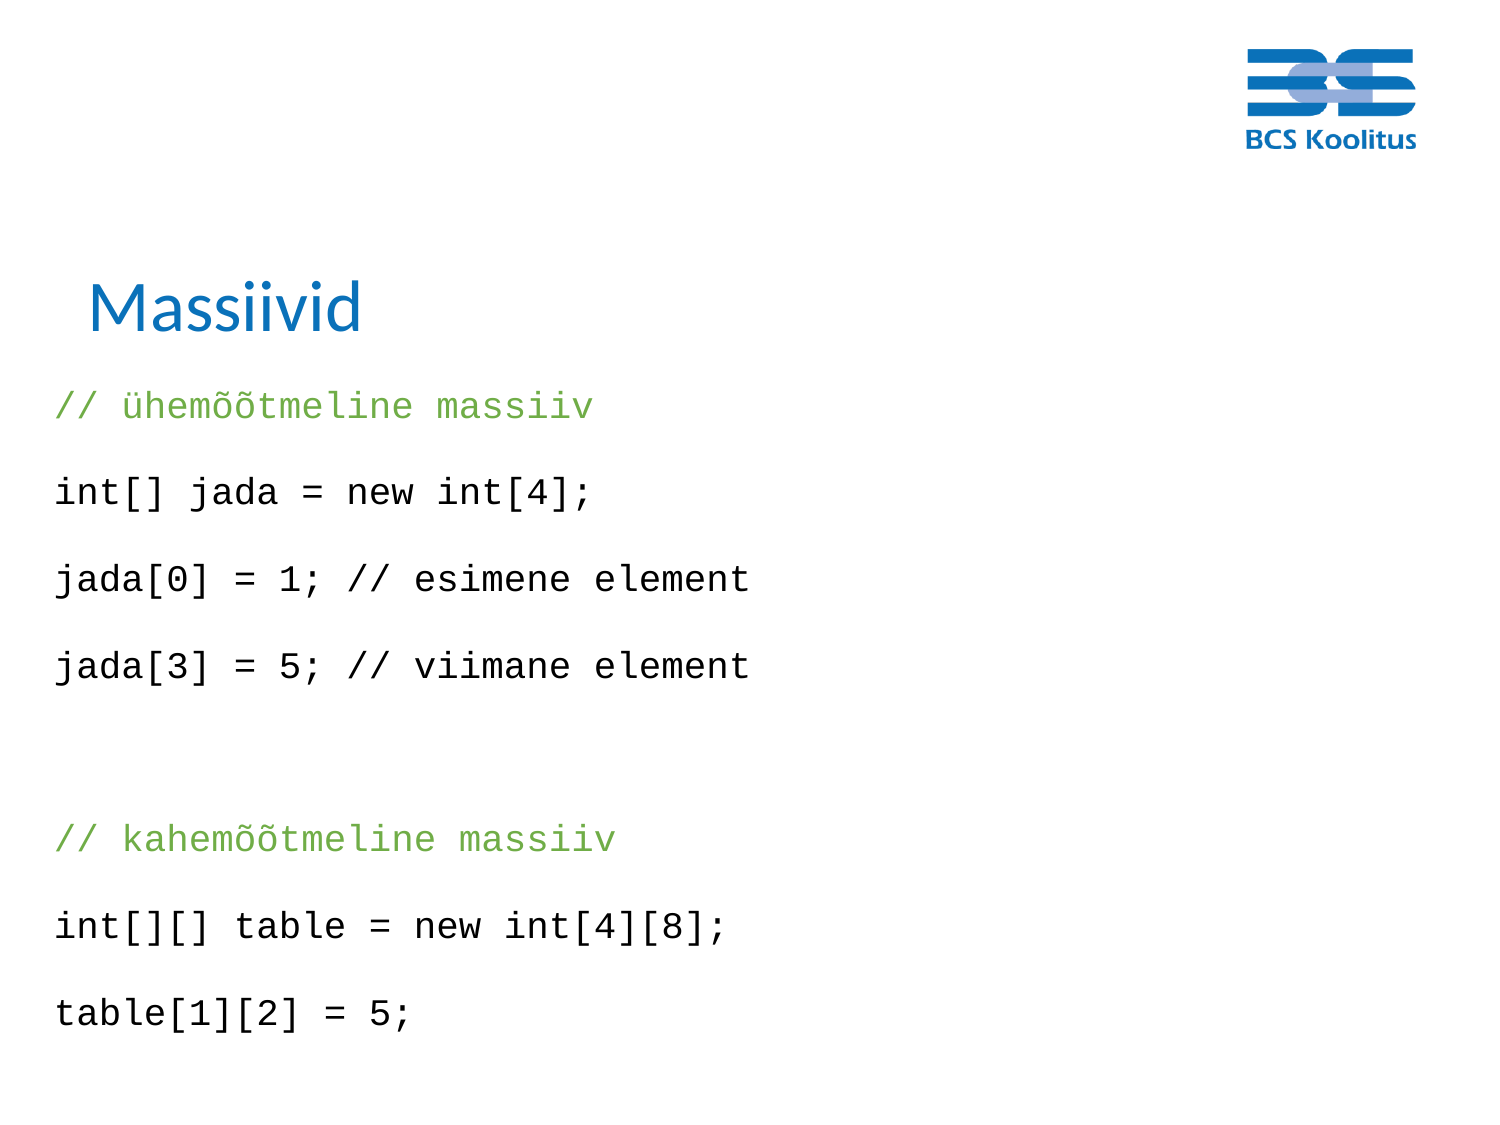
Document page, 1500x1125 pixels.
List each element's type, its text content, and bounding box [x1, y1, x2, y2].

picture [1246, 49, 1416, 149]
title Massiivid [72, 166, 1423, 354]
text_box // ühemõõtmeline massiiv int[] jada = new int[4]; jada[0] = 1; // esimene element jada[3] = 5; // viimane element // kahemõõtmeline massiiv int[][] table = new int[4][8]; table[1][2] = 5; [39, 373, 1461, 1125]
